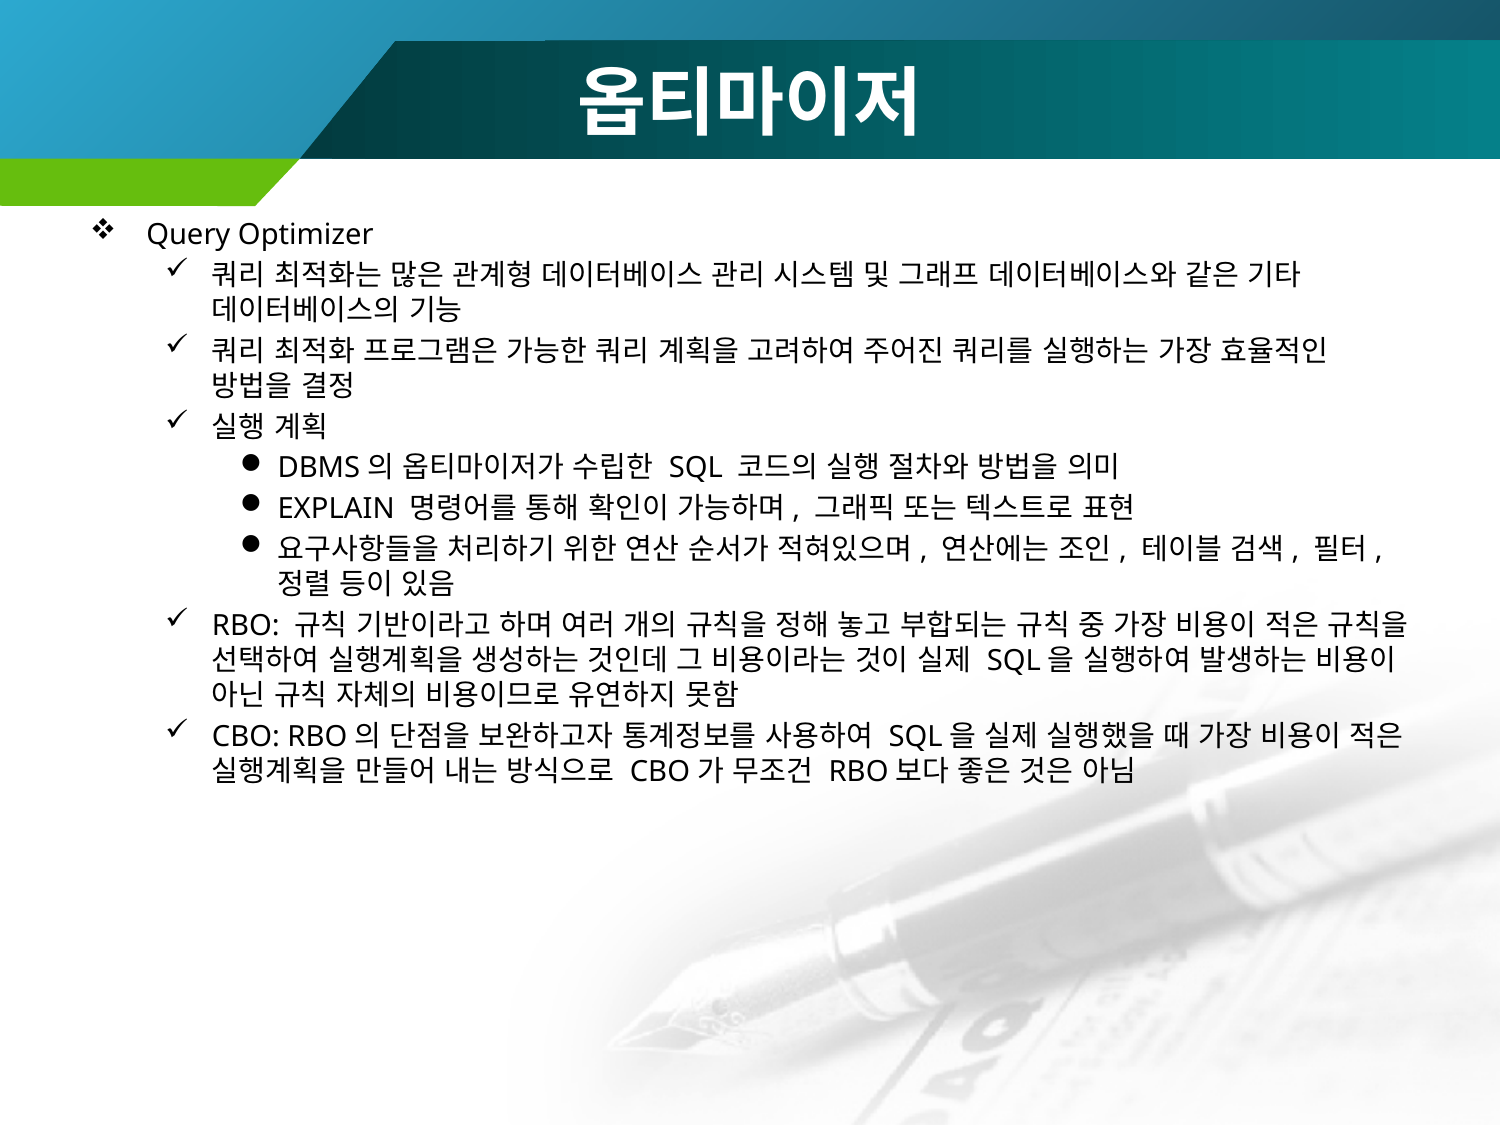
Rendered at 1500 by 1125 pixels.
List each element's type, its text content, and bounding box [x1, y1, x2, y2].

list Query Optimizer 쿼리 최적화는 많은 관계형 데이터베이스 관리 시스템 및 그래프 데이터베이스와 같은 기타 데이터베이스의 기능 쿼리 최적화 프로그램은 가능한 쿼리 계획을 고려하여 주어진 쿼리를 실행하는 가장 효율적인 방법을 결정 실행 계획 DBMS의 옵티마이저가 수립한 SQL 코드의 실행 절차와 방법을 의미 EXPLAIN 명령어를 통해 확인이 가능하며, 그래픽 또는 텍스트로 표현 요구사항들을 처리하기 위한 연산 순서가 적혀있으며, 연산에는 조인, 테이블 검색, 필터, 정렬 등이 있음 RBO: 규칙 기반이라고 하며 여러 개의 규칙을 정해 놓고 부합되는 규칙 중 가장 비용이 적은 규칙을 선택하여 실행계획을 생성하는 것인데 그 비용이라는 것이 실제 SQL을 실행하여 발생하는 비용이 아닌 규칙 자체의 비용이므로 유연하지 못함 CBO: RBO의 단점을 보완하고자 통계정보를 사용하여 SQL을 실제 실행했을 때 가장 비용이 적은 실행계획을 만들어 내는 방식으로 CBO가 무조건 RBO보다 좋은 것은 아님 [74, 207, 1426, 1021]
picture [490, 448, 1500, 1125]
title 옵티마이저 [0, 36, 1500, 163]
